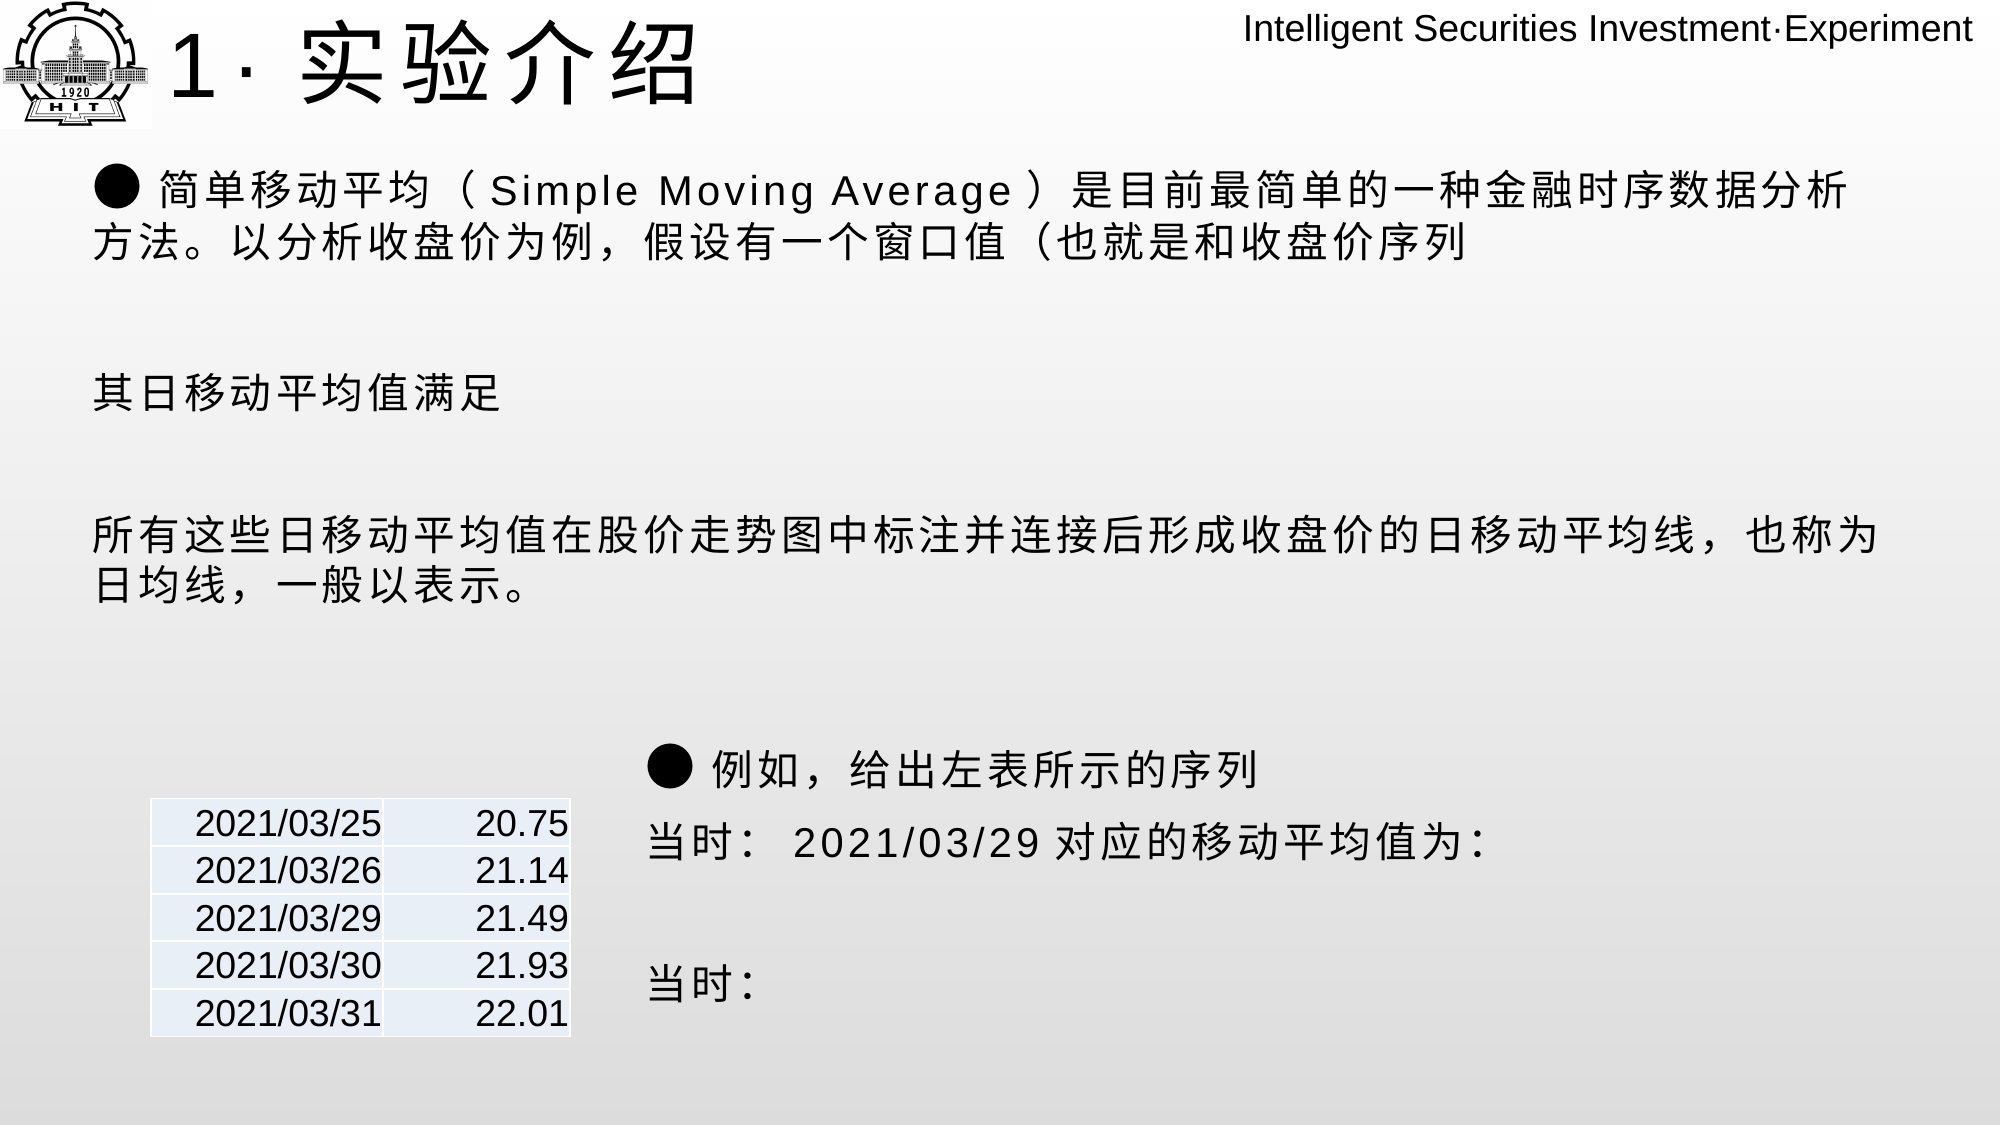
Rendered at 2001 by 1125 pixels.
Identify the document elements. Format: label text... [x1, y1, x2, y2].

table_cell 21.14 [384, 847, 569, 893]
table_cell 2021/03/31 [152, 990, 382, 1036]
picture [0, 0, 151, 129]
table_header 2021/03/25 [152, 799, 382, 845]
table_cell 2021/03/26 [152, 847, 382, 893]
table_cell 22.01 [384, 990, 569, 1036]
title 1·实验介绍 [151, 0, 1464, 147]
table_cell 2021/03/29 [152, 895, 382, 940]
text_box Intelligent Securities Investment·Experiment [1464, 0, 1999, 57]
table_cell 21.49 [384, 895, 569, 940]
table_header 20.75 [384, 799, 569, 845]
table_cell 2021/03/30 [152, 942, 382, 988]
table_cell 21.93 [384, 942, 569, 988]
